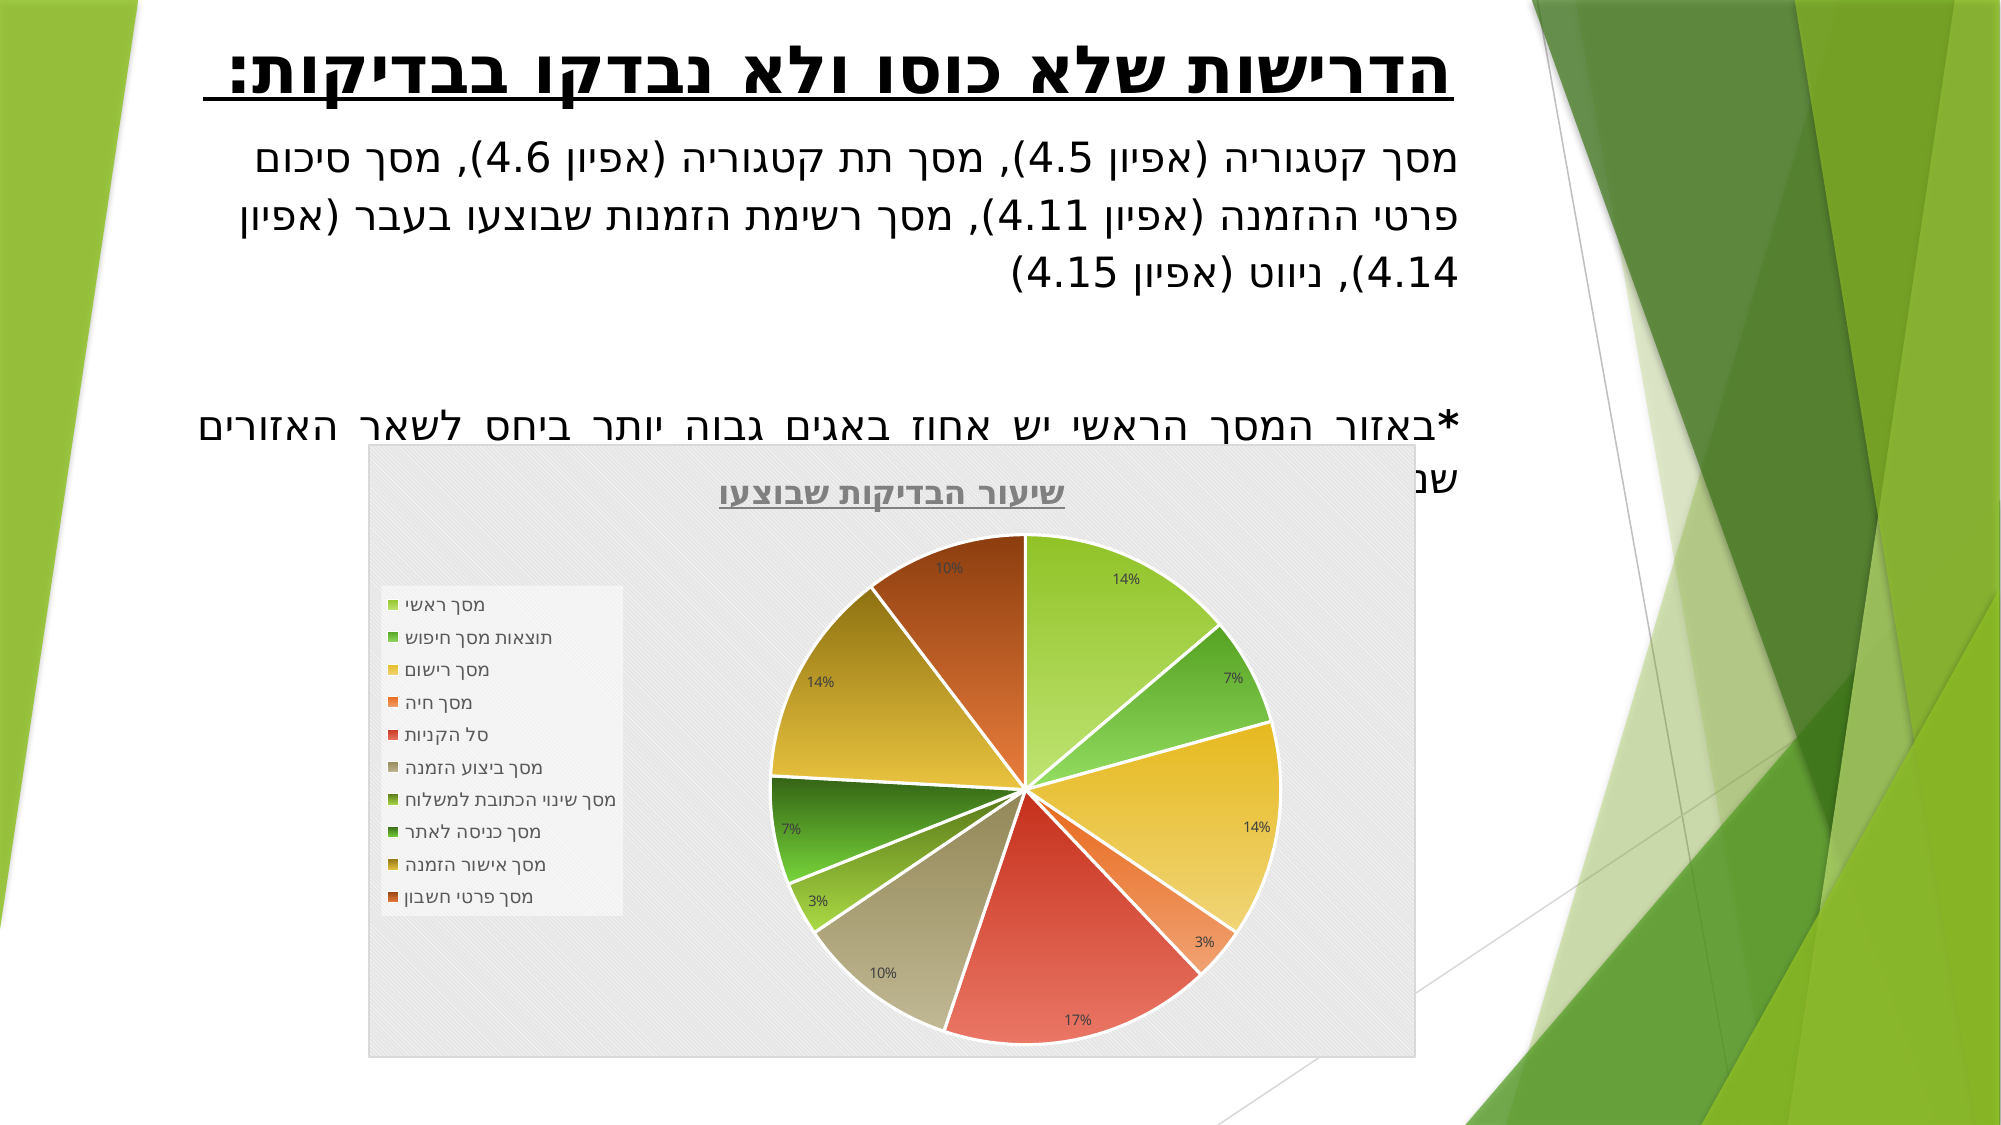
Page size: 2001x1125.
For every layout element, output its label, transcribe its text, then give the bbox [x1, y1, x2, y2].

chart [367, 443, 1417, 1059]
text_box הדרישות שלא כוסו ולא נבדקו בבדיקות: מסך קטגוריה (אפיון 4.5), מסך תת קטגוריה (אפיון 4.6), מסך סיכום פרטי ההזמנה (אפיון 4.11), מסך רשימת הזמנות שבוצעו בעבר (אפיון 4.14), ניווט (אפיון 4.15) *באזור המסך הראשי יש אחוז באגים גבוה יותר ביחס לשאר האזורים שנבדקו. [182, 13, 1475, 510]
